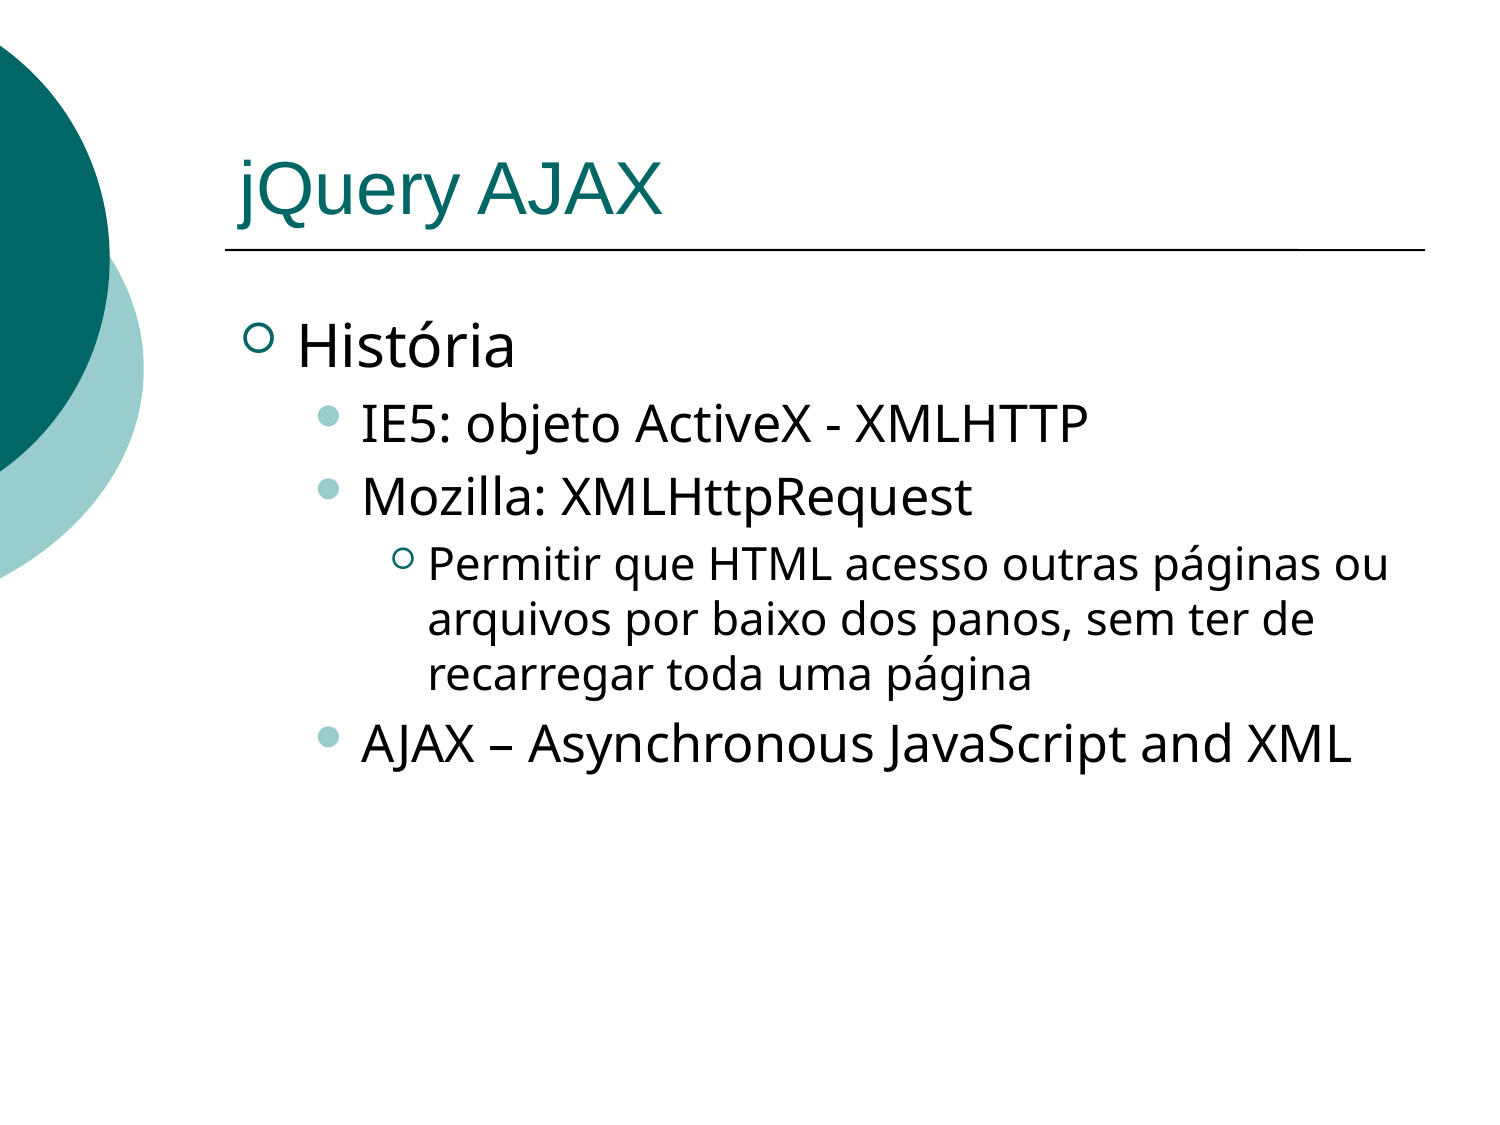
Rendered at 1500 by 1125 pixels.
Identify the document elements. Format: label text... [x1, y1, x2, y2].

list História IE5: objeto ActiveX - XMLHTTP Mozilla: XMLHttpRequest Permitir que HTML acesso outras páginas ou arquivos por baixo dos panos, sem ter de recarregar toda uma página AJAX – Asynchronous JavaScript and XML [224, 299, 1425, 975]
title jQuery AJAX [224, 49, 1425, 237]
